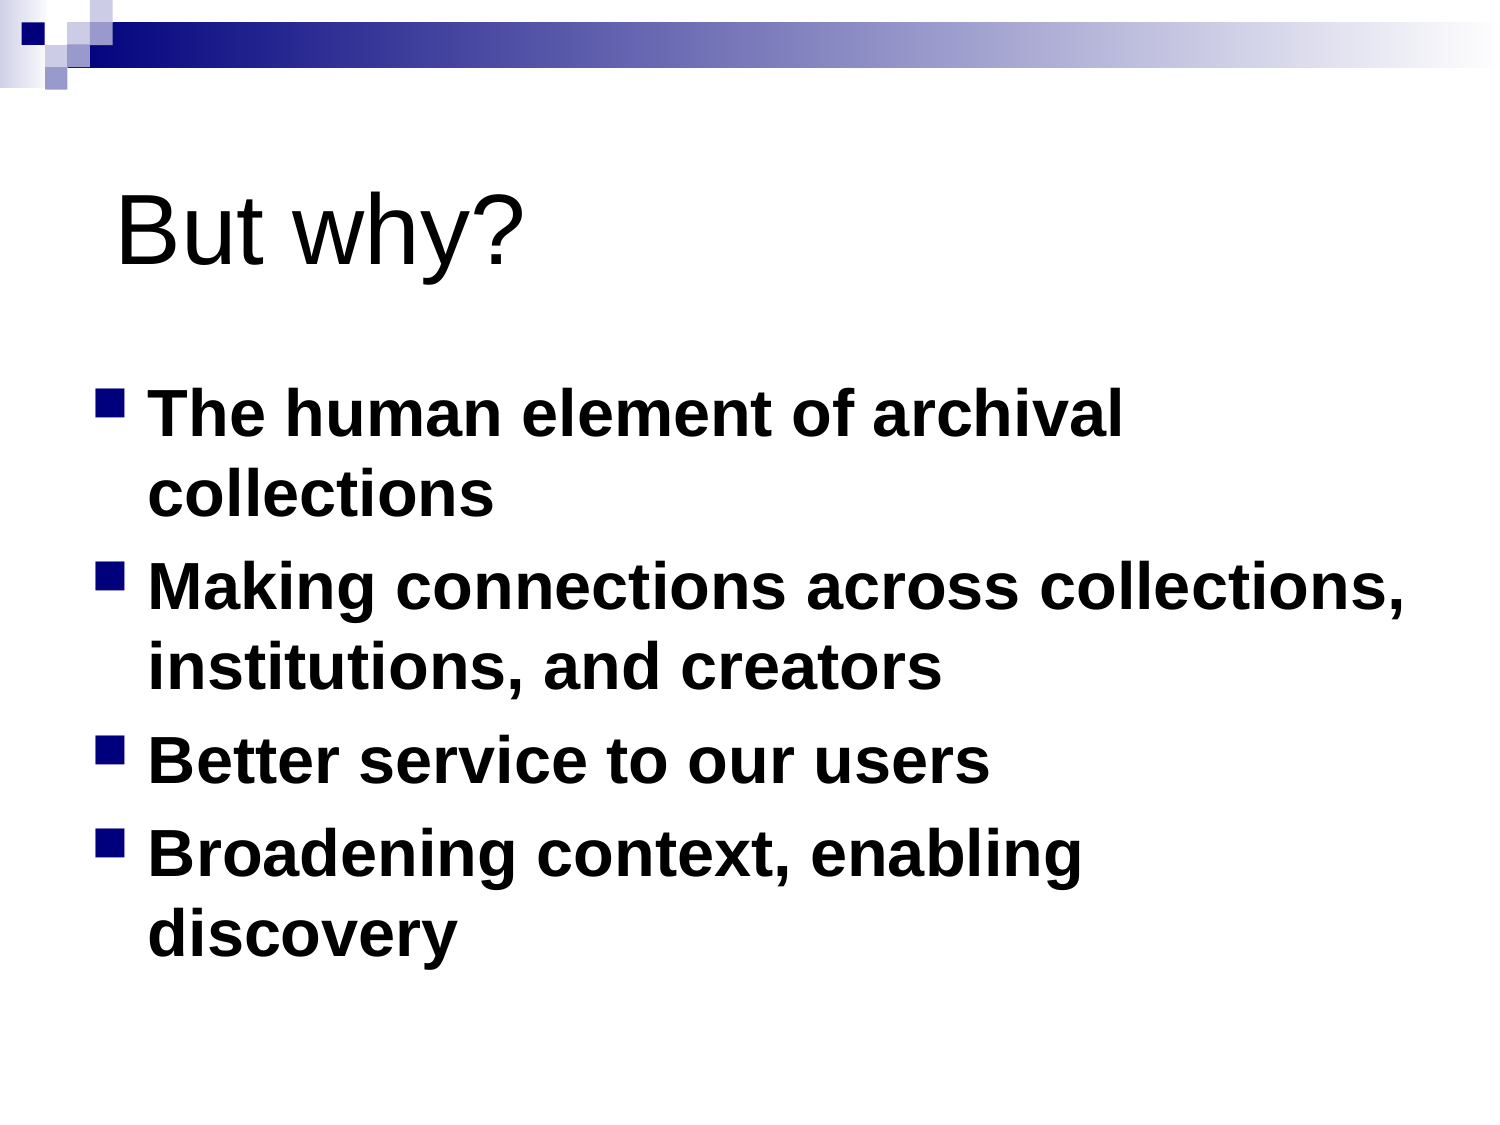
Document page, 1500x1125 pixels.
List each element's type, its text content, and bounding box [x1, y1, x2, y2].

title But why? [99, 112, 1450, 338]
list The human element of archival collections Making connections across collections, institutions, and creators Better service to our users Broadening context, enabling discovery [76, 362, 1427, 1000]
